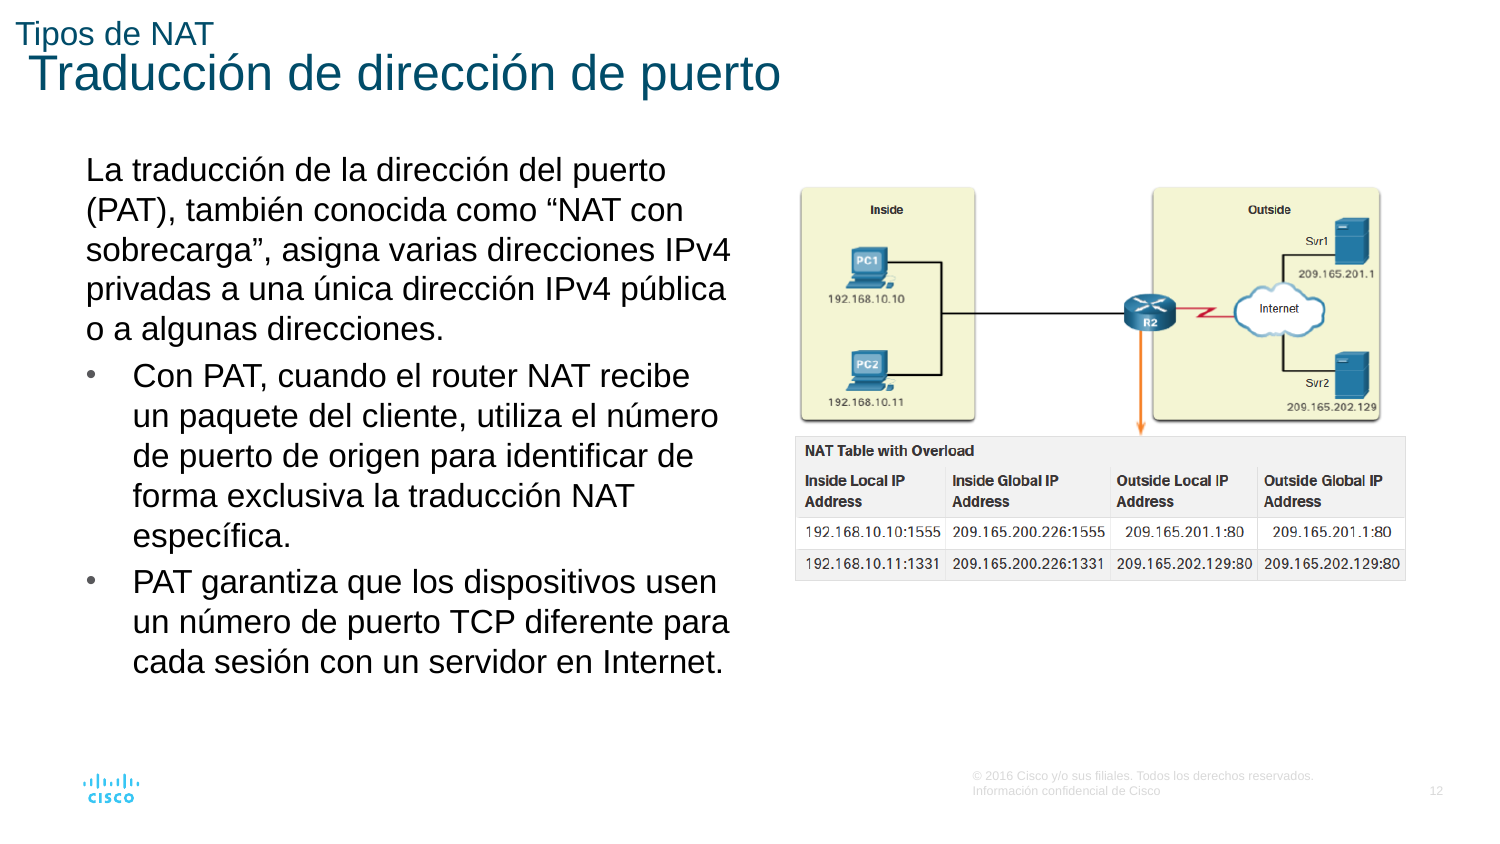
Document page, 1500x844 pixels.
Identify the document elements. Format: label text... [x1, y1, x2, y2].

picture [790, 186, 1412, 585]
list La traducción de la dirección del puerto (PAT), también conocida como “NAT con sobrecarga”, asigna varias direcciones IPv4 privadas a una única dirección IPv4 pública o a algunas direcciones. Con PAT, cuando el router NAT recibe un paquete del cliente, utiliza el número de puerto de origen para identificar de forma exclusiva la traducción NAT específica. PAT garantiza que los dispositivos usen un número de puerto TCP diferente para cada sesión con un servidor en Internet. [70, 140, 750, 765]
title Tipos de NAT Traducción de dirección de puerto [0, 0, 1369, 121]
